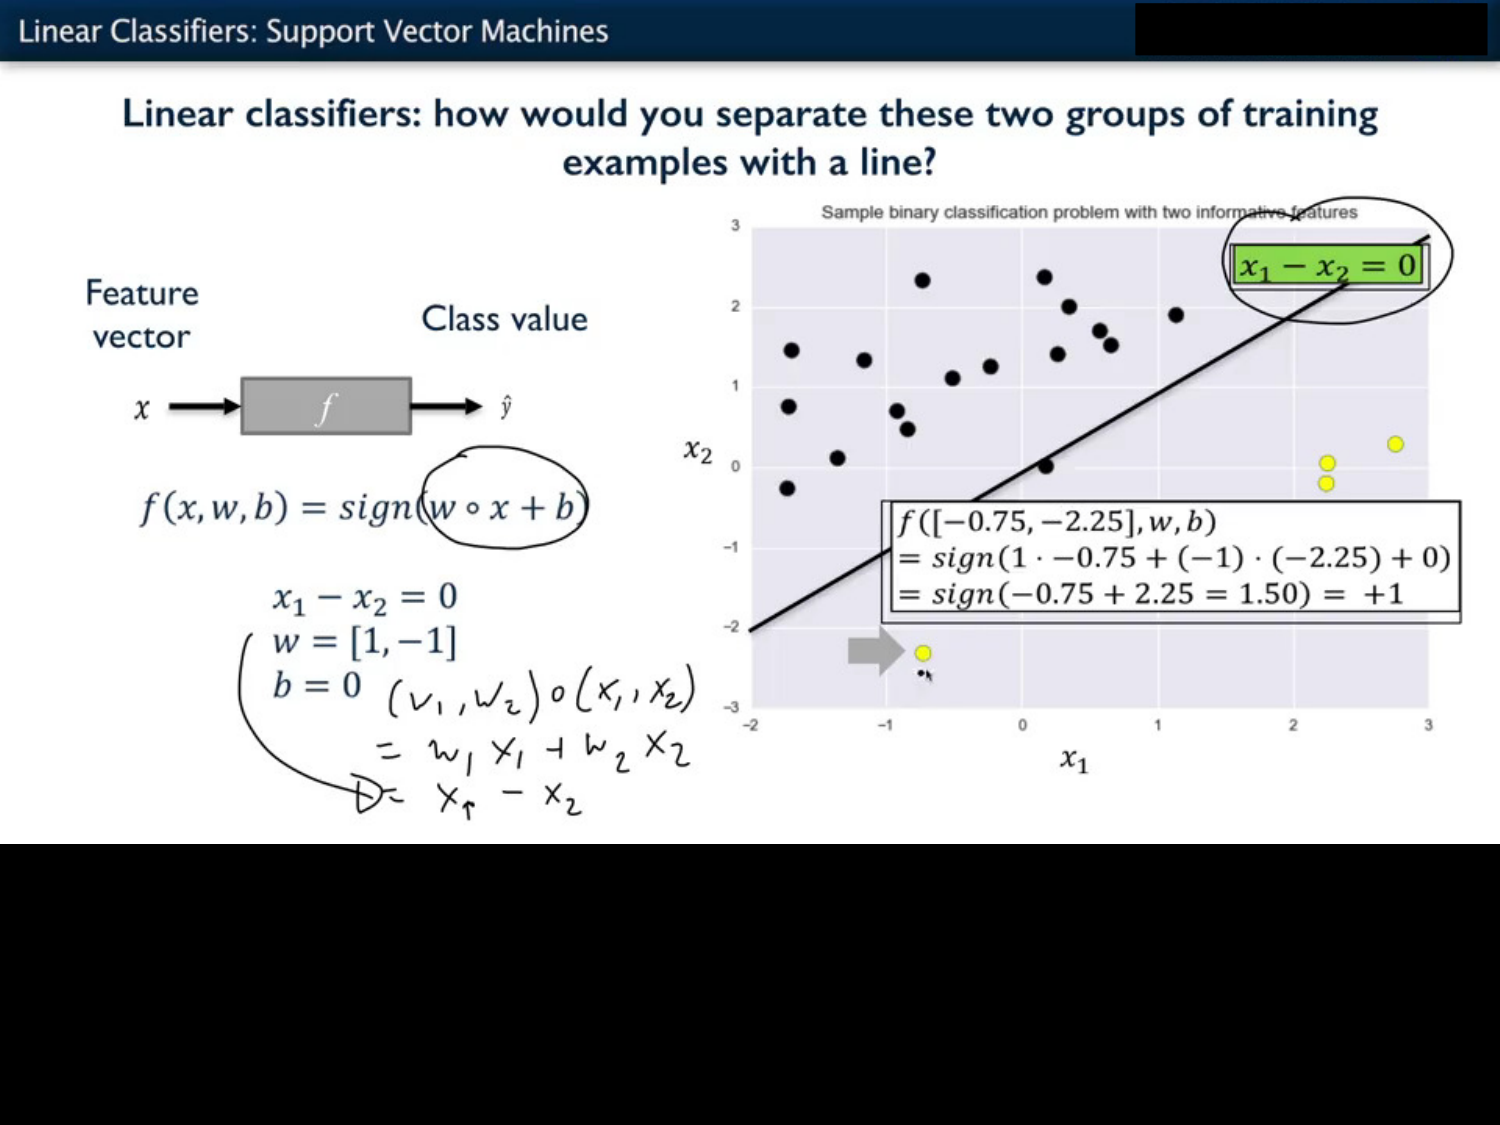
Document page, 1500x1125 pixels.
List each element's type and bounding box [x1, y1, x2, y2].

picture [0, 0, 1500, 844]
